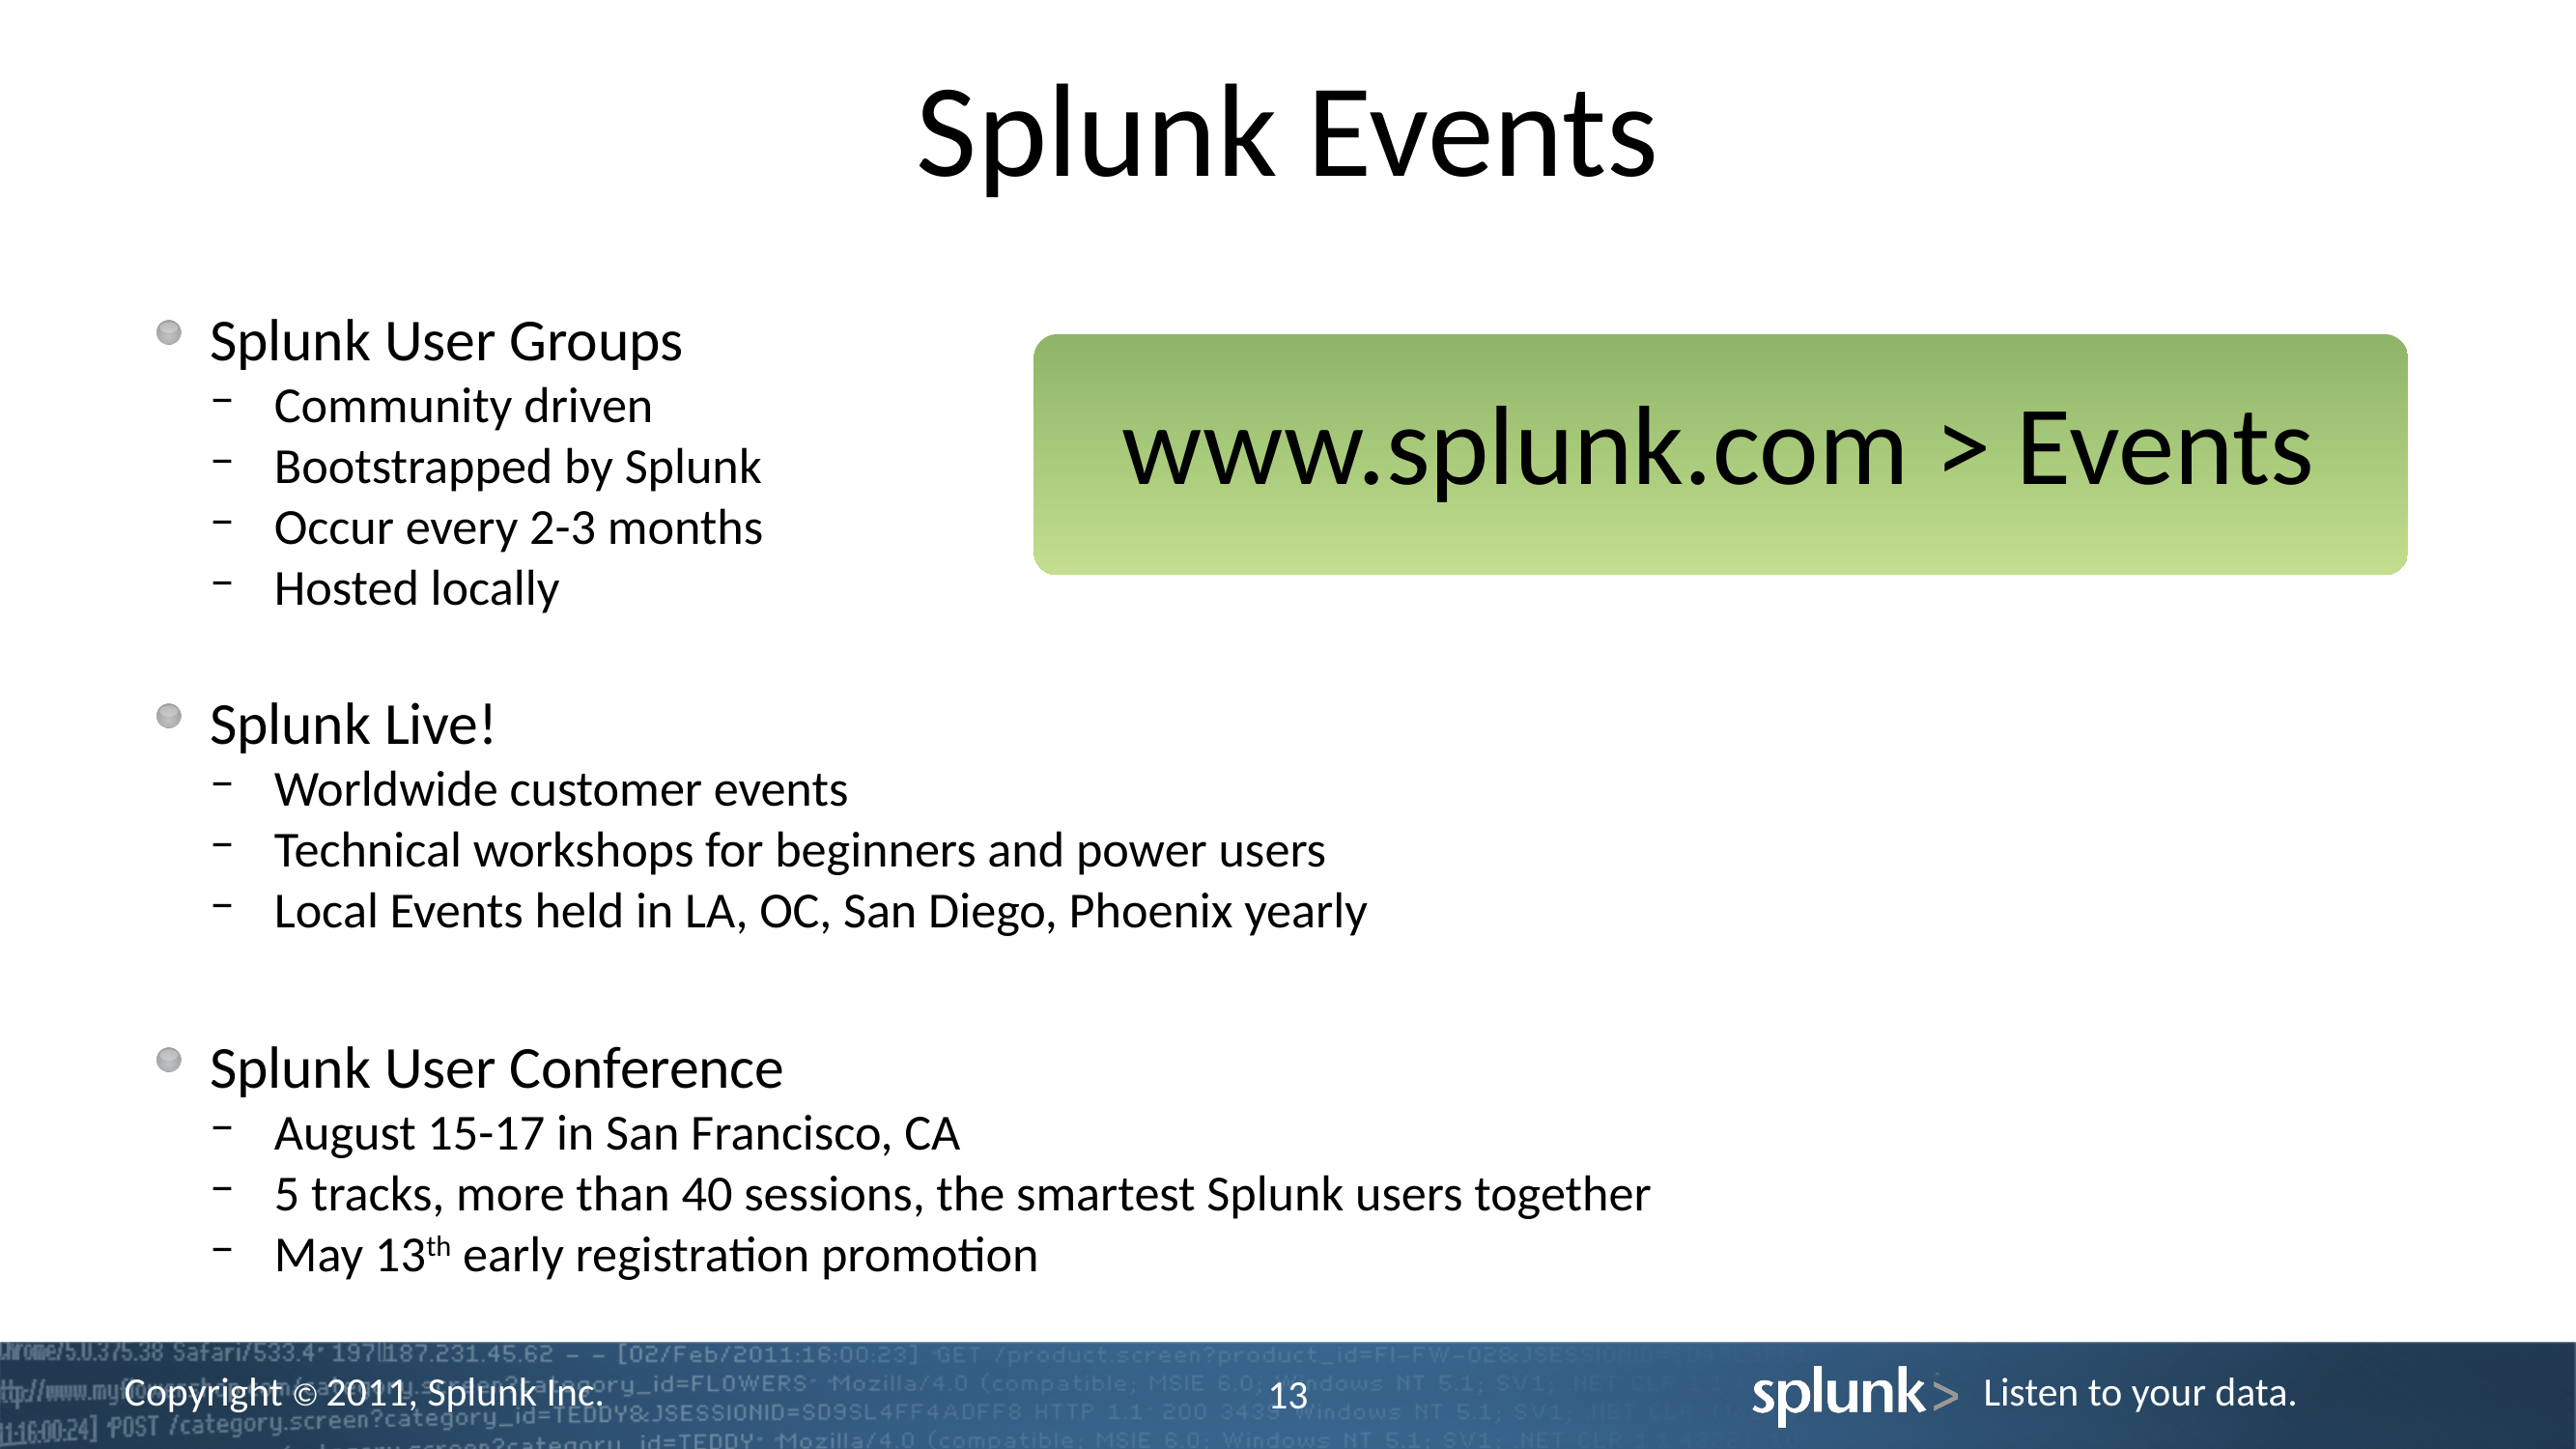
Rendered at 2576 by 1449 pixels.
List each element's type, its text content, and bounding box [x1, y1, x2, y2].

slide_number 13 [1233, 1356, 1343, 1430]
picture [152, 314, 185, 359]
text_box www.splunk.com > Events [1034, 355, 2402, 524]
picture [152, 697, 185, 743]
picture [152, 1041, 185, 1087]
title Splunk Events [0, 3, 2576, 244]
text_box [1033, 333, 2409, 576]
picture [0, 1342, 2576, 1449]
list Splunk User Groups Community driven Bootstrapped by Splunk Occur every 2-3 months Hosted locally Splunk Live! Worldwide customer events Technical workshops for beginners and power users Local Events held in LA, OC, San Diego, Phoenix yearly Splunk User Conference August 15-17 in San Francisco, CA 5 tracks, more than 40 sessions, the smartest Splunk users together May 13th early registration promotion [128, 289, 2448, 1294]
